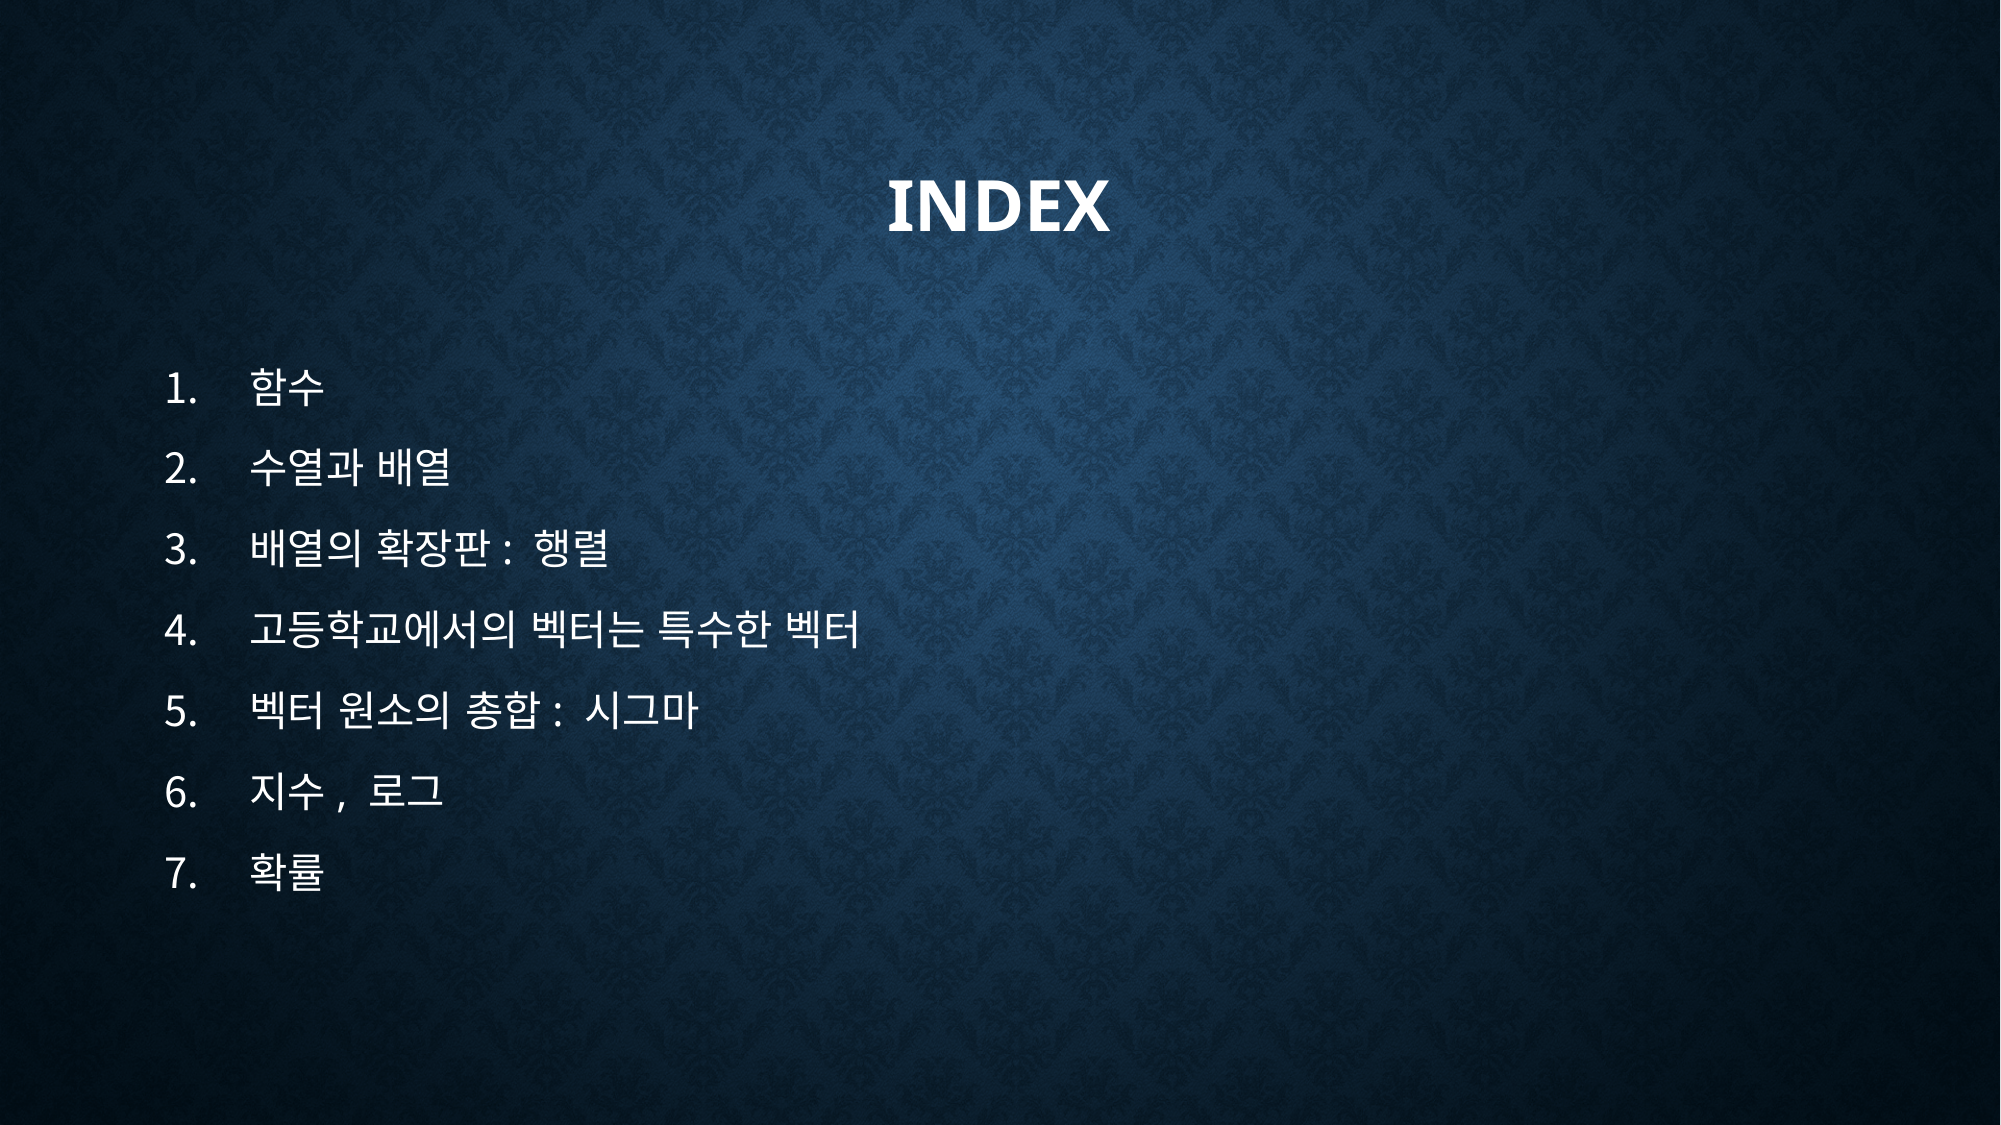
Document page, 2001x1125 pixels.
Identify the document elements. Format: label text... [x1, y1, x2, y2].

title Index [149, 99, 1849, 318]
list 함수 수열과 배열 배열의 확장판: 행렬 고등학교에서의 벡터는 특수한 벡터 벡터 원소의 총합: 시그마 지수, 로그 확률 [149, 343, 1849, 950]
